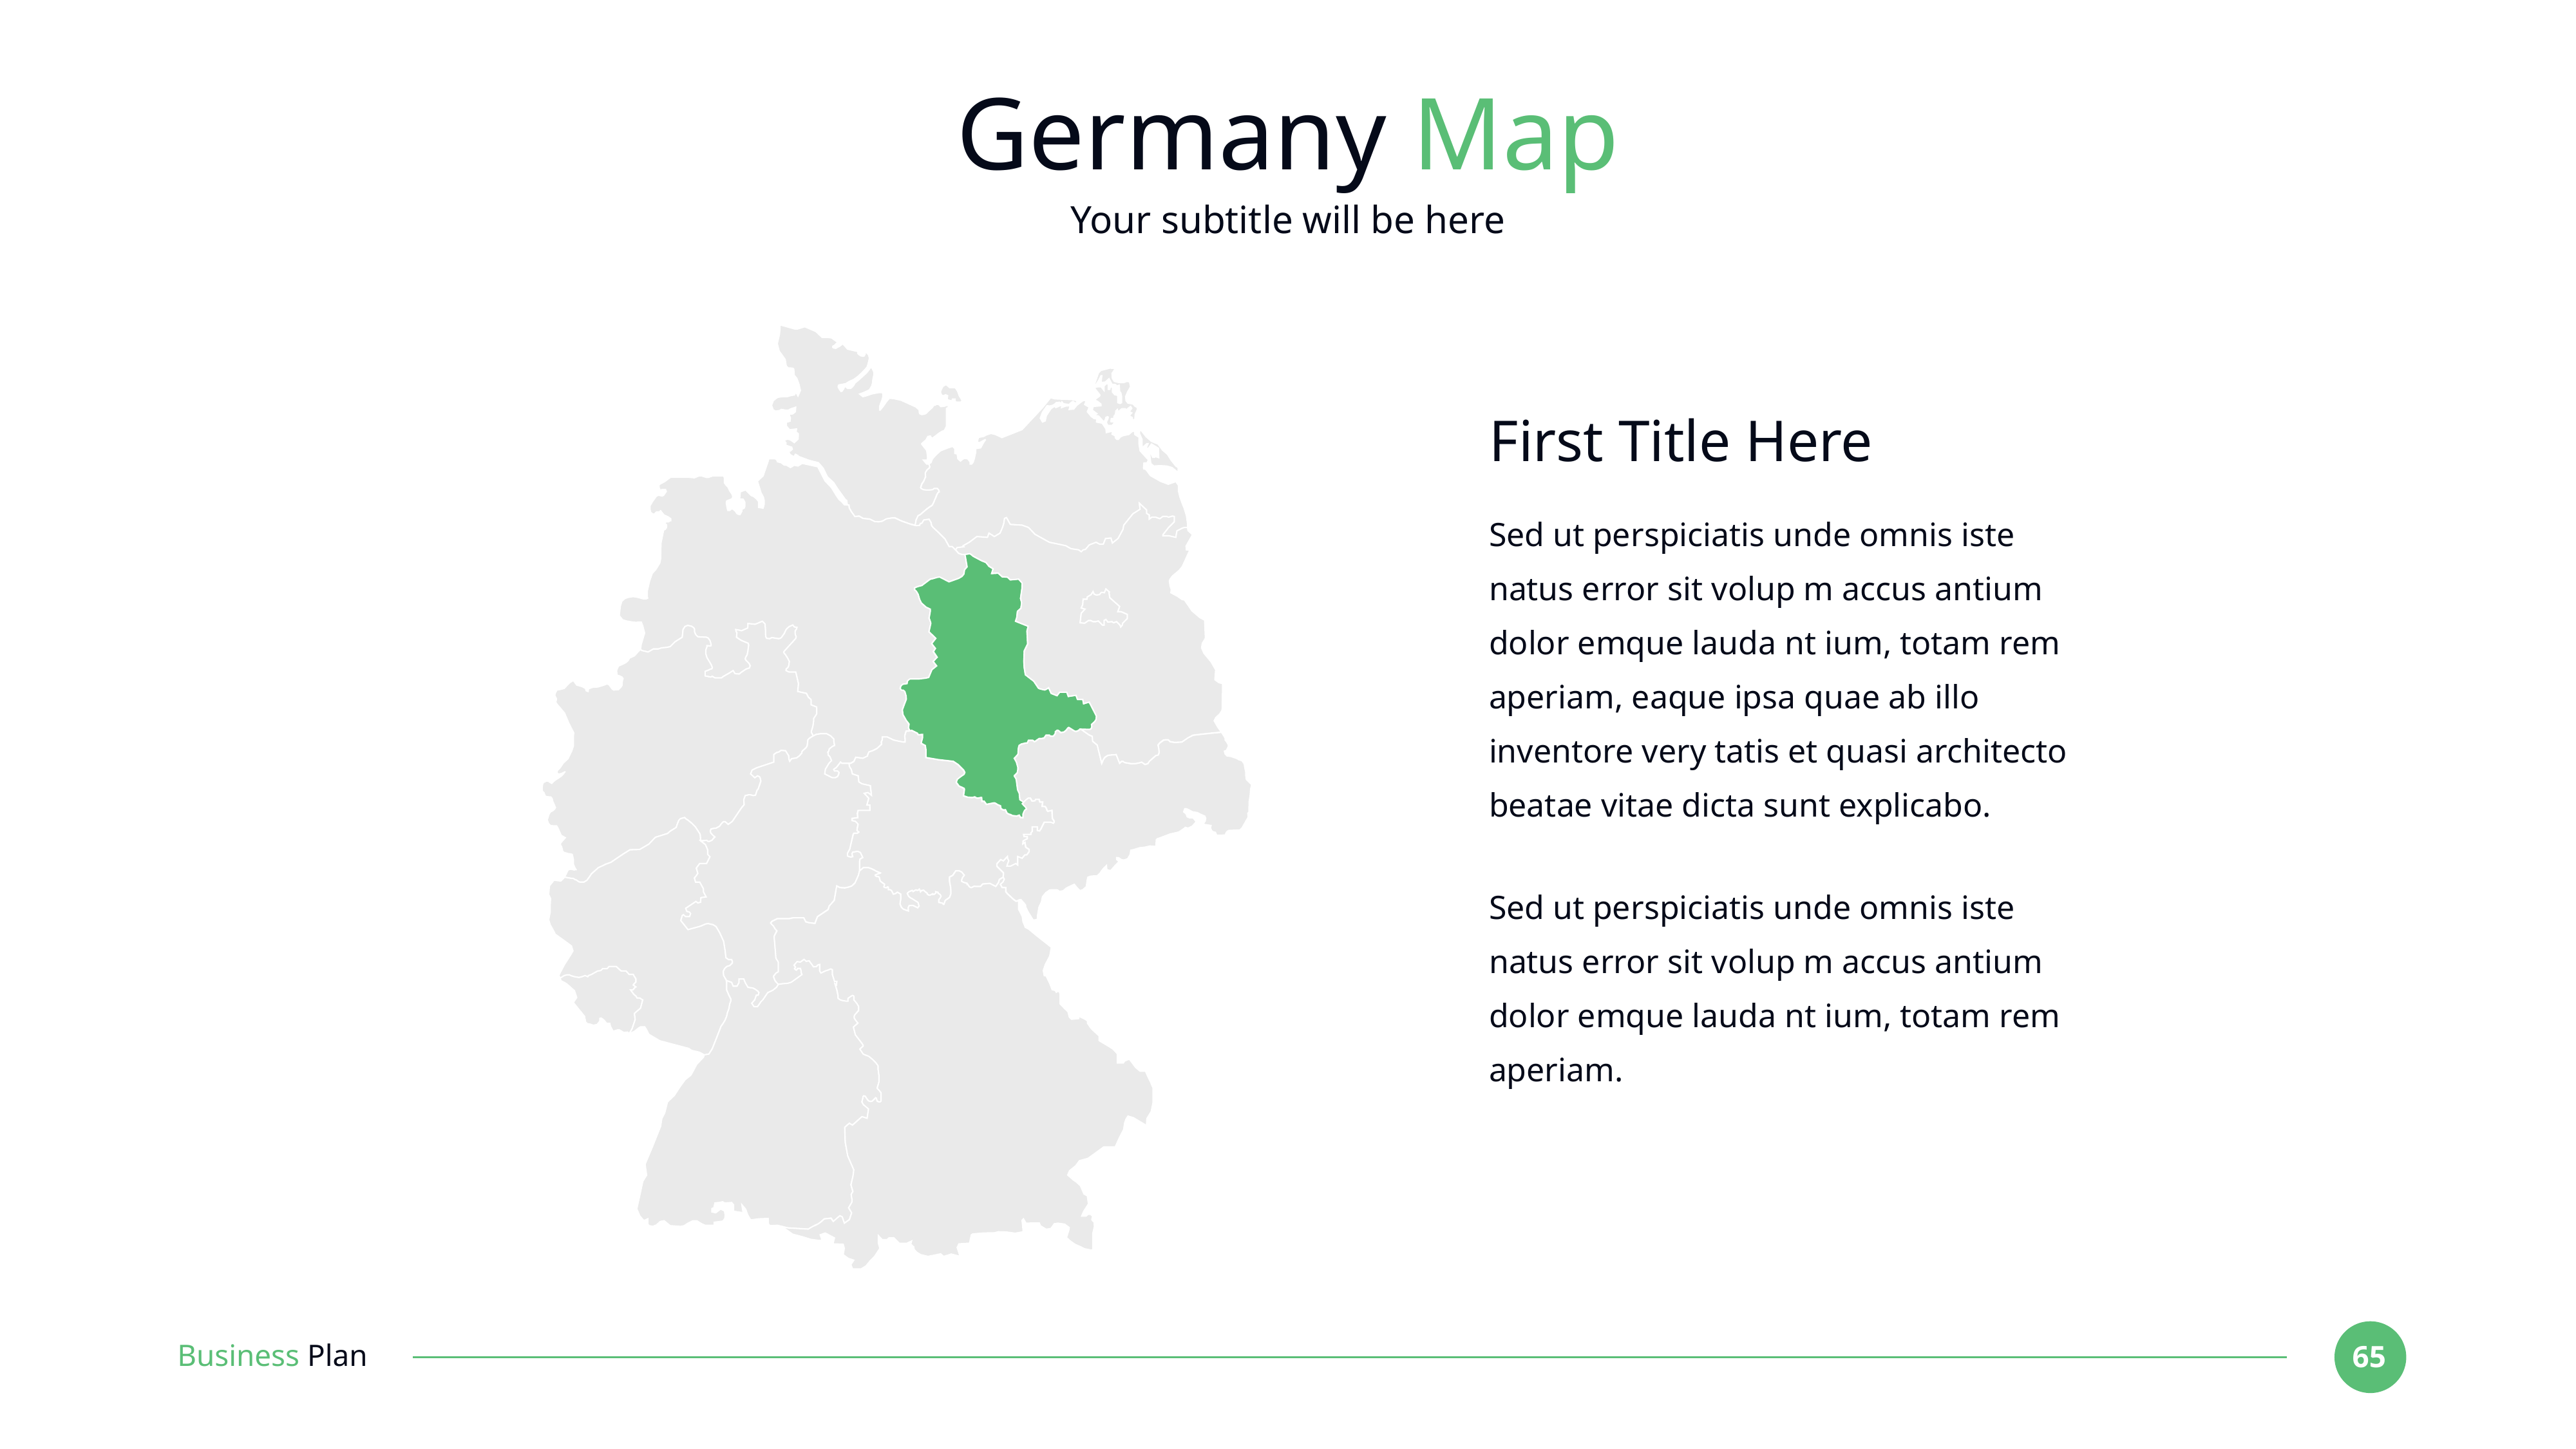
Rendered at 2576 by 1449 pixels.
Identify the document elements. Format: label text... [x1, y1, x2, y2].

text_box First Title Here [1489, 404, 2098, 473]
title Germany Map [177, 70, 2399, 193]
list Your subtitle will be here [177, 196, 2399, 243]
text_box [542, 325, 1252, 1269]
text_box Sed ut perspiciatis unde omnis iste natus error sit volup m accus antium dolor emque lauda nt ium, totam rem aperiam, eaque ipsa quae ab illo inventore very tatis et quasi architecto beatae vitae dicta sunt explicabo. Sed ut perspiciatis unde omnis iste natus error sit volup m accus antium dolor emque lauda nt ium, totam rem aperiam. [1489, 498, 2097, 1034]
